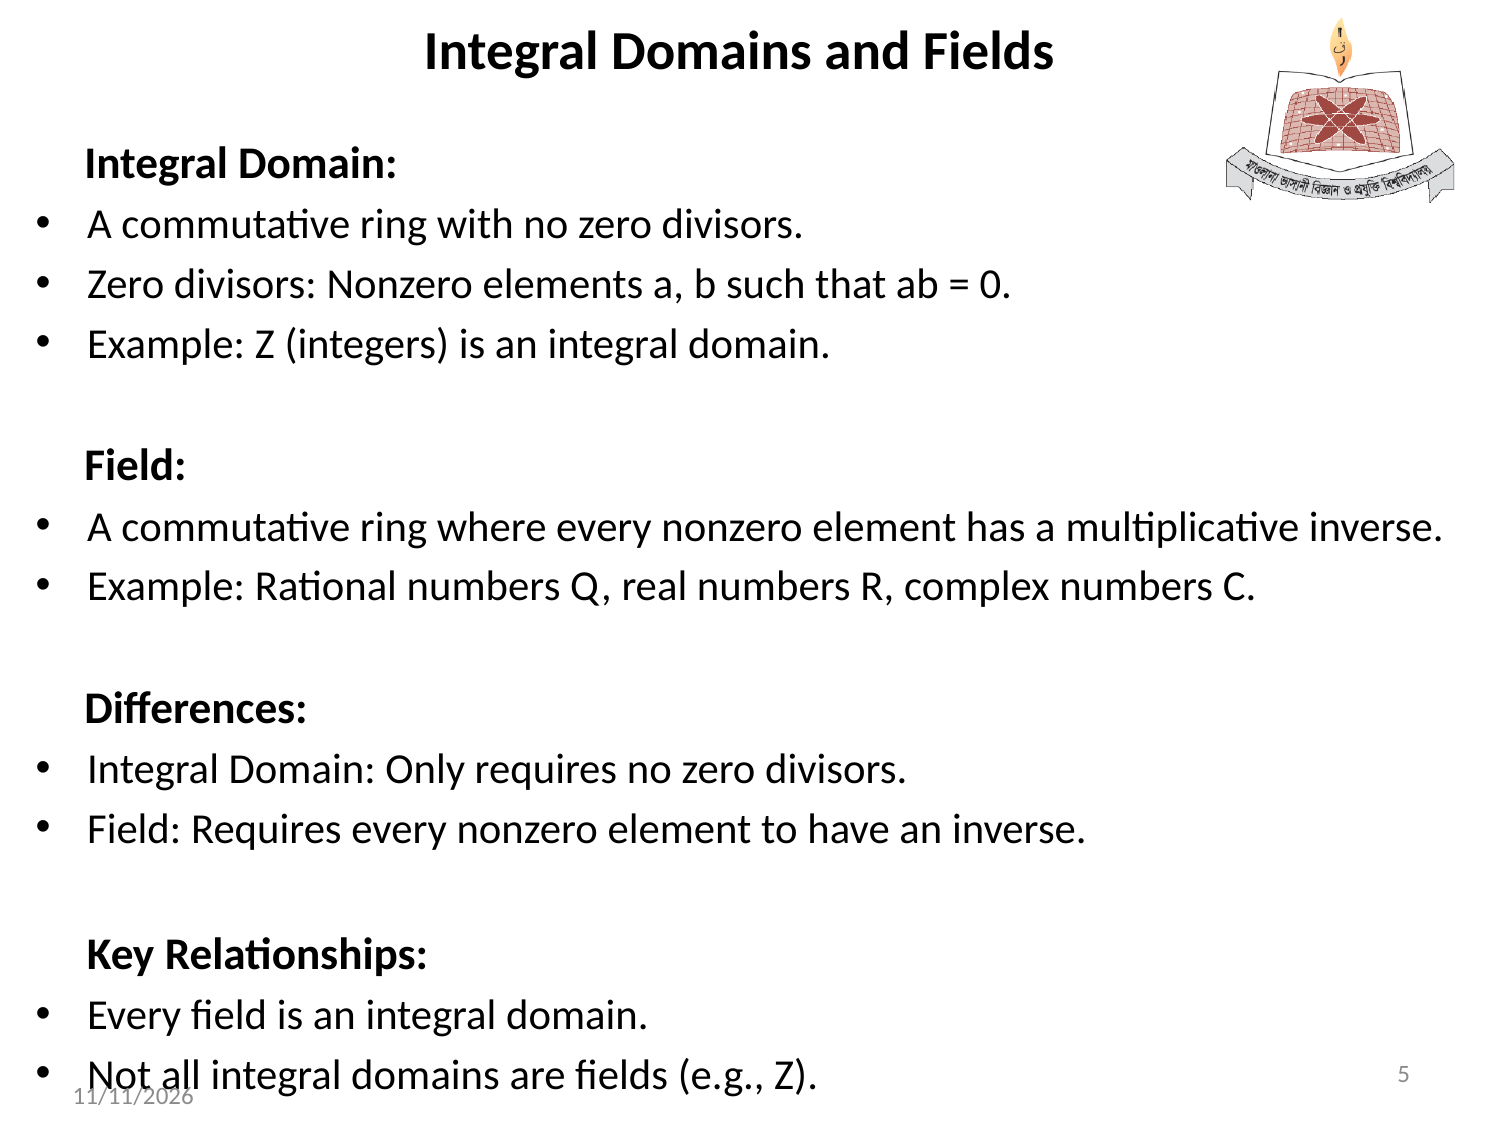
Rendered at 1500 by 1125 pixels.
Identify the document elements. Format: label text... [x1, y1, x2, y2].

title Integral Domains and Fields [57, 1, 1408, 90]
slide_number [57, 1065, 408, 1125]
slide_number 5 [1074, 1042, 1425, 1103]
list Integral Domain: A commutative ring with no zero divisors. Zero divisors: Nonzero elements a, b such that ab = 0. Example: Z (integers) is an integral domain. Field: A commutative ring where every nonzero element has a multiplicative inverse. Example: Rational numbers Q, real numbers R, complex numbers C. Differences: Integral Domain: Only requires no zero divisors. Field: Requires every nonzero element to have an inverse. Key Relationships: Every field is an integral domain. Not all integral domains are fields (e.g., Z). [20, 125, 1500, 1123]
picture [1211, 14, 1469, 208]
